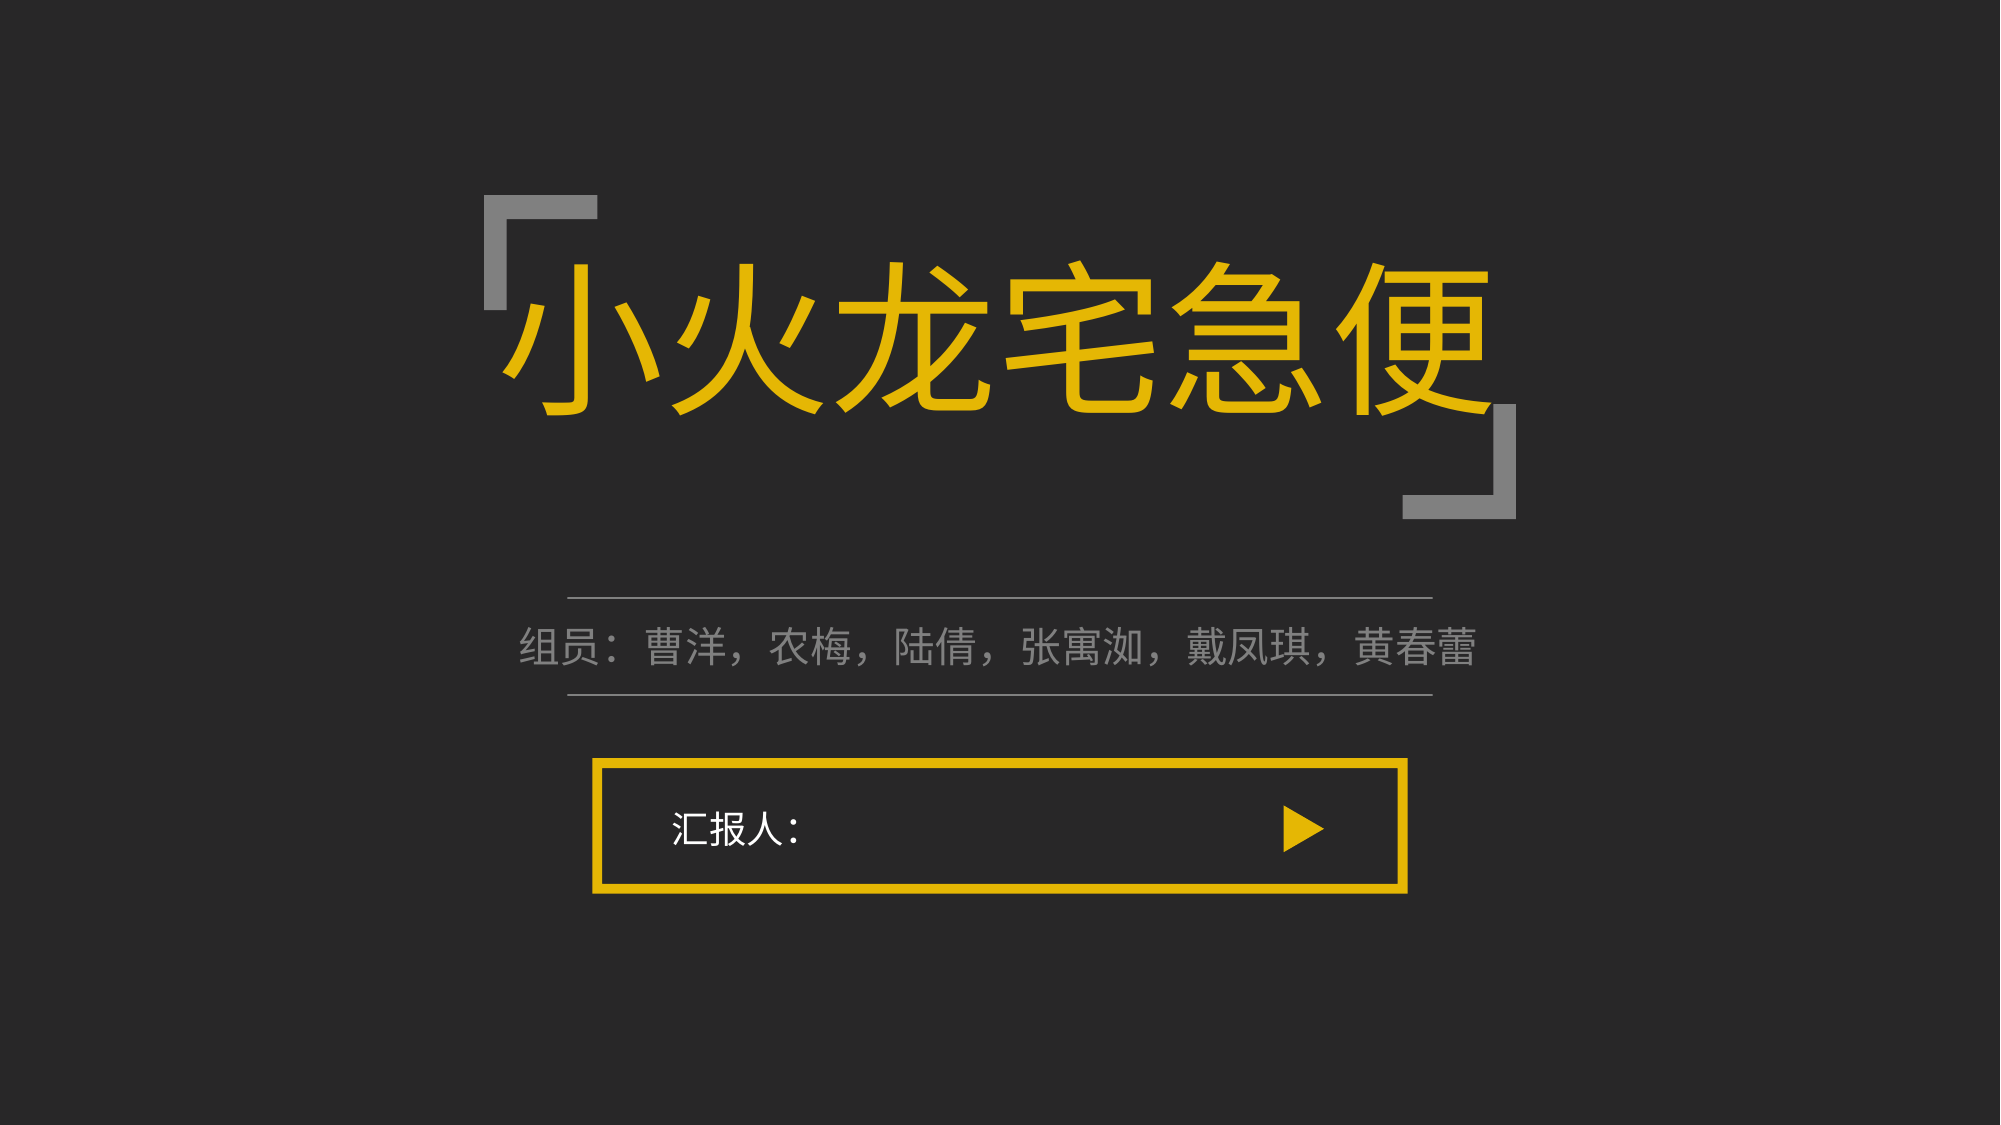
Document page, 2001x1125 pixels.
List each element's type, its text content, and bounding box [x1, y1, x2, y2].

text_box 小火龙宅急便 [482, 228, 2000, 443]
text_box 汇报人： [657, 798, 1232, 859]
text_box 组员：曹洋，农梅，陆倩，张寓洳，戴凤琪，黄春蕾 [503, 613, 1497, 679]
text_box [1282, 803, 1327, 855]
